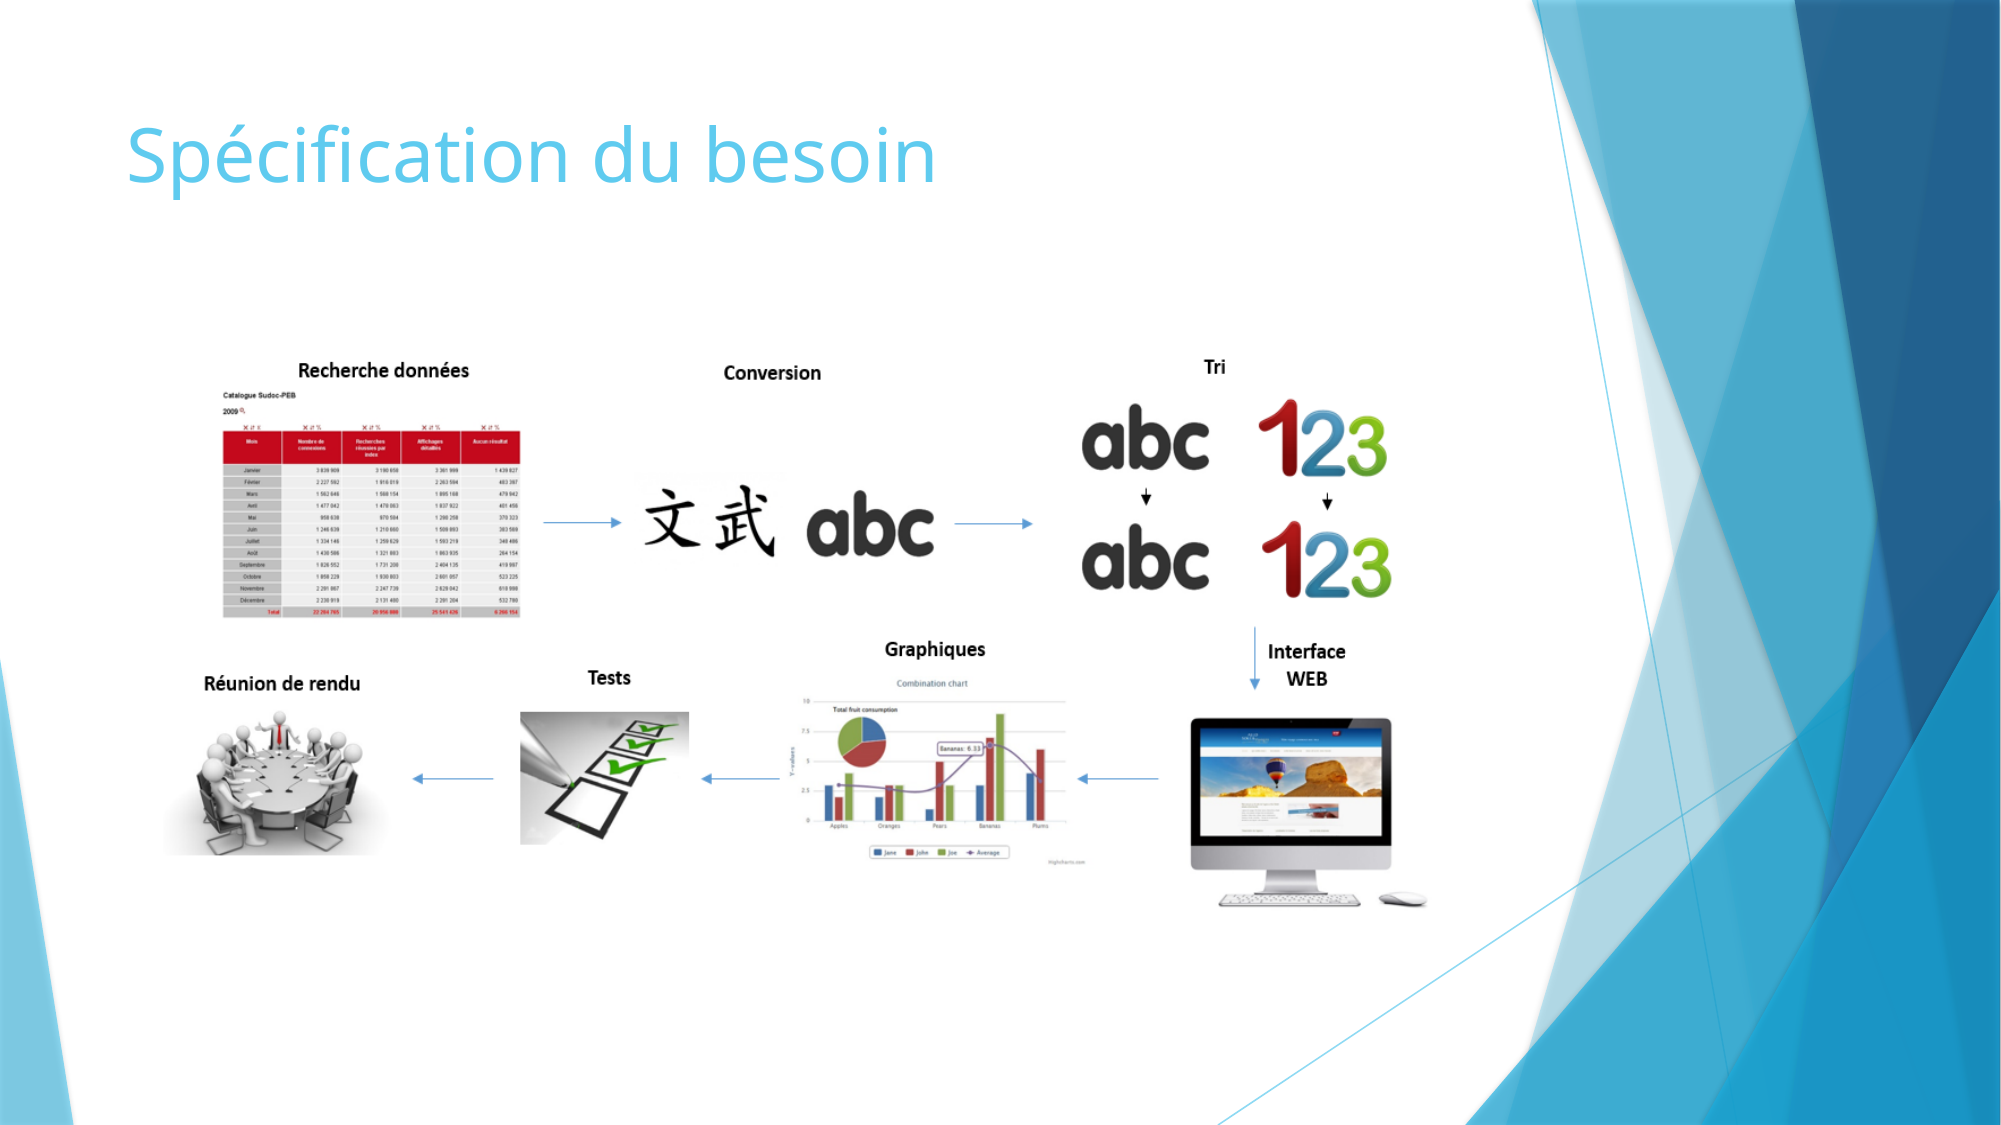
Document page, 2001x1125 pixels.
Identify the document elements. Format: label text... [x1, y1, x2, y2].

title Spécification du besoin [111, 99, 1522, 317]
picture [158, 329, 1474, 930]
